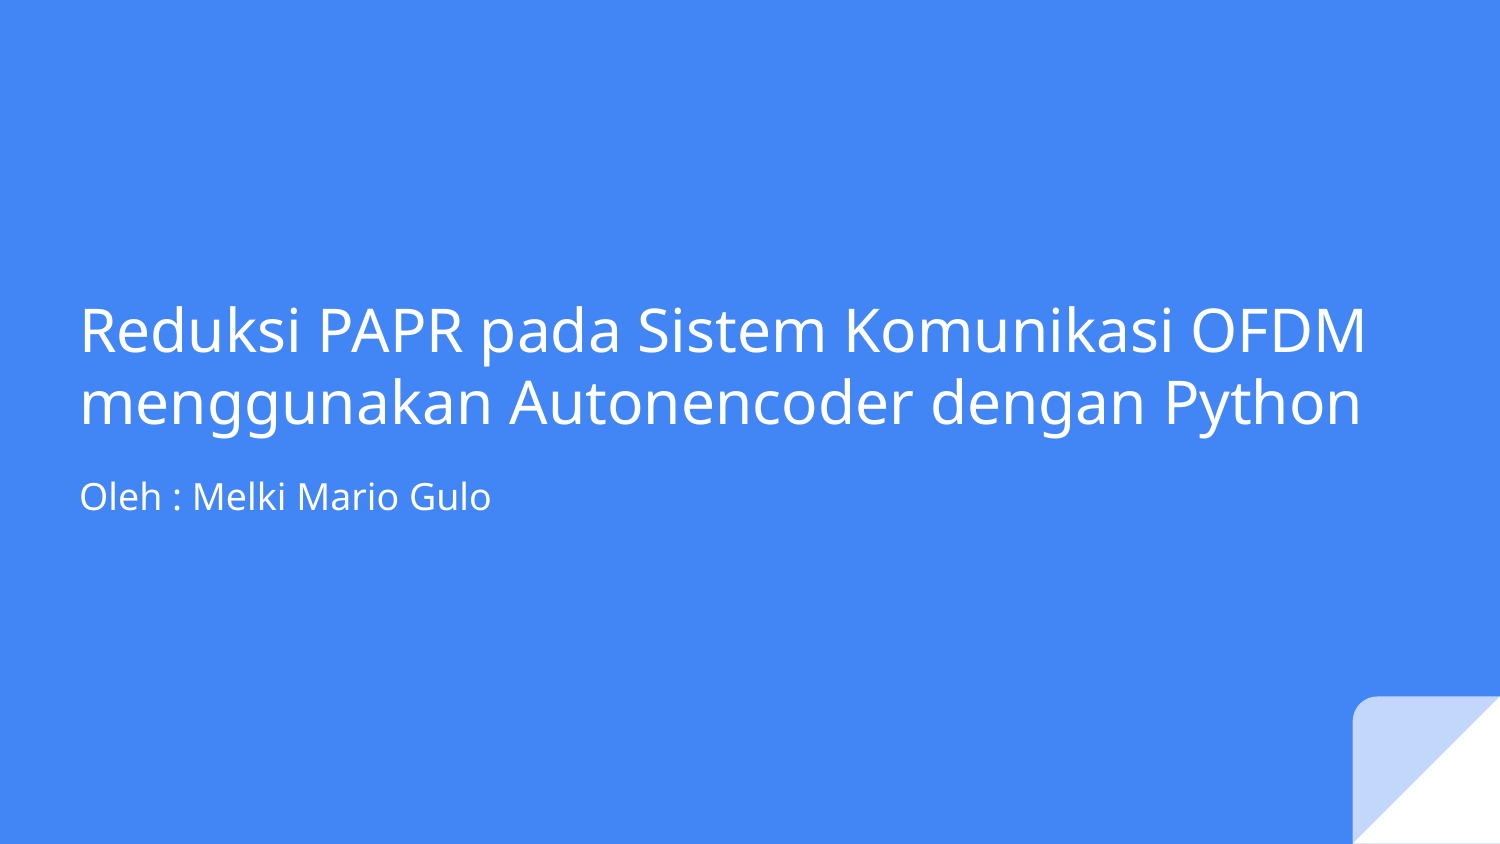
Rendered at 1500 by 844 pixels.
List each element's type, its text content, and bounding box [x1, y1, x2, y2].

title Reduksi PAPR pada Sistem Komunikasi OFDM menggunakan Autonencoder dengan Python [64, 298, 1413, 452]
subtitle Oleh : Melki Mario Gulo [64, 457, 1413, 529]
